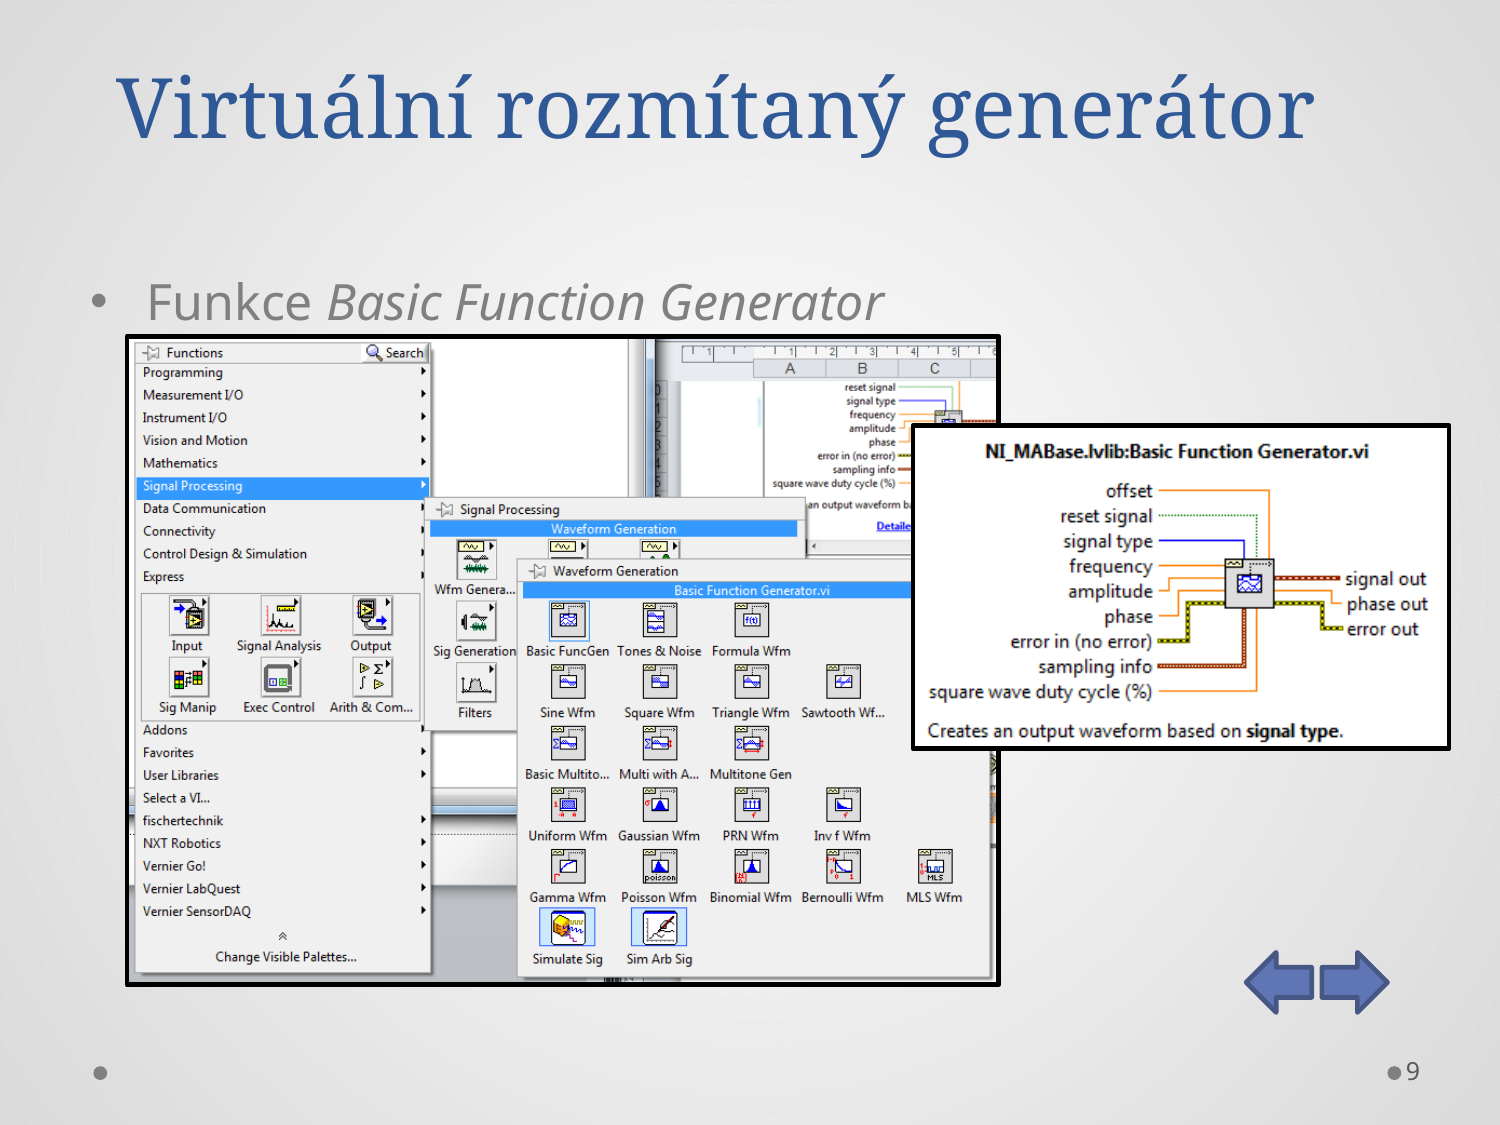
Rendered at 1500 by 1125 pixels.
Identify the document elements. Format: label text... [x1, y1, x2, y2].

text_box [1319, 950, 1390, 1015]
title Virtuální rozmítaný generátor [41, 0, 1392, 163]
list Funkce Basic Function Generator [75, 262, 1425, 1005]
picture [128, 338, 1447, 983]
text_box [1243, 950, 1315, 1015]
slide_number 9 [1401, 1042, 1494, 1103]
